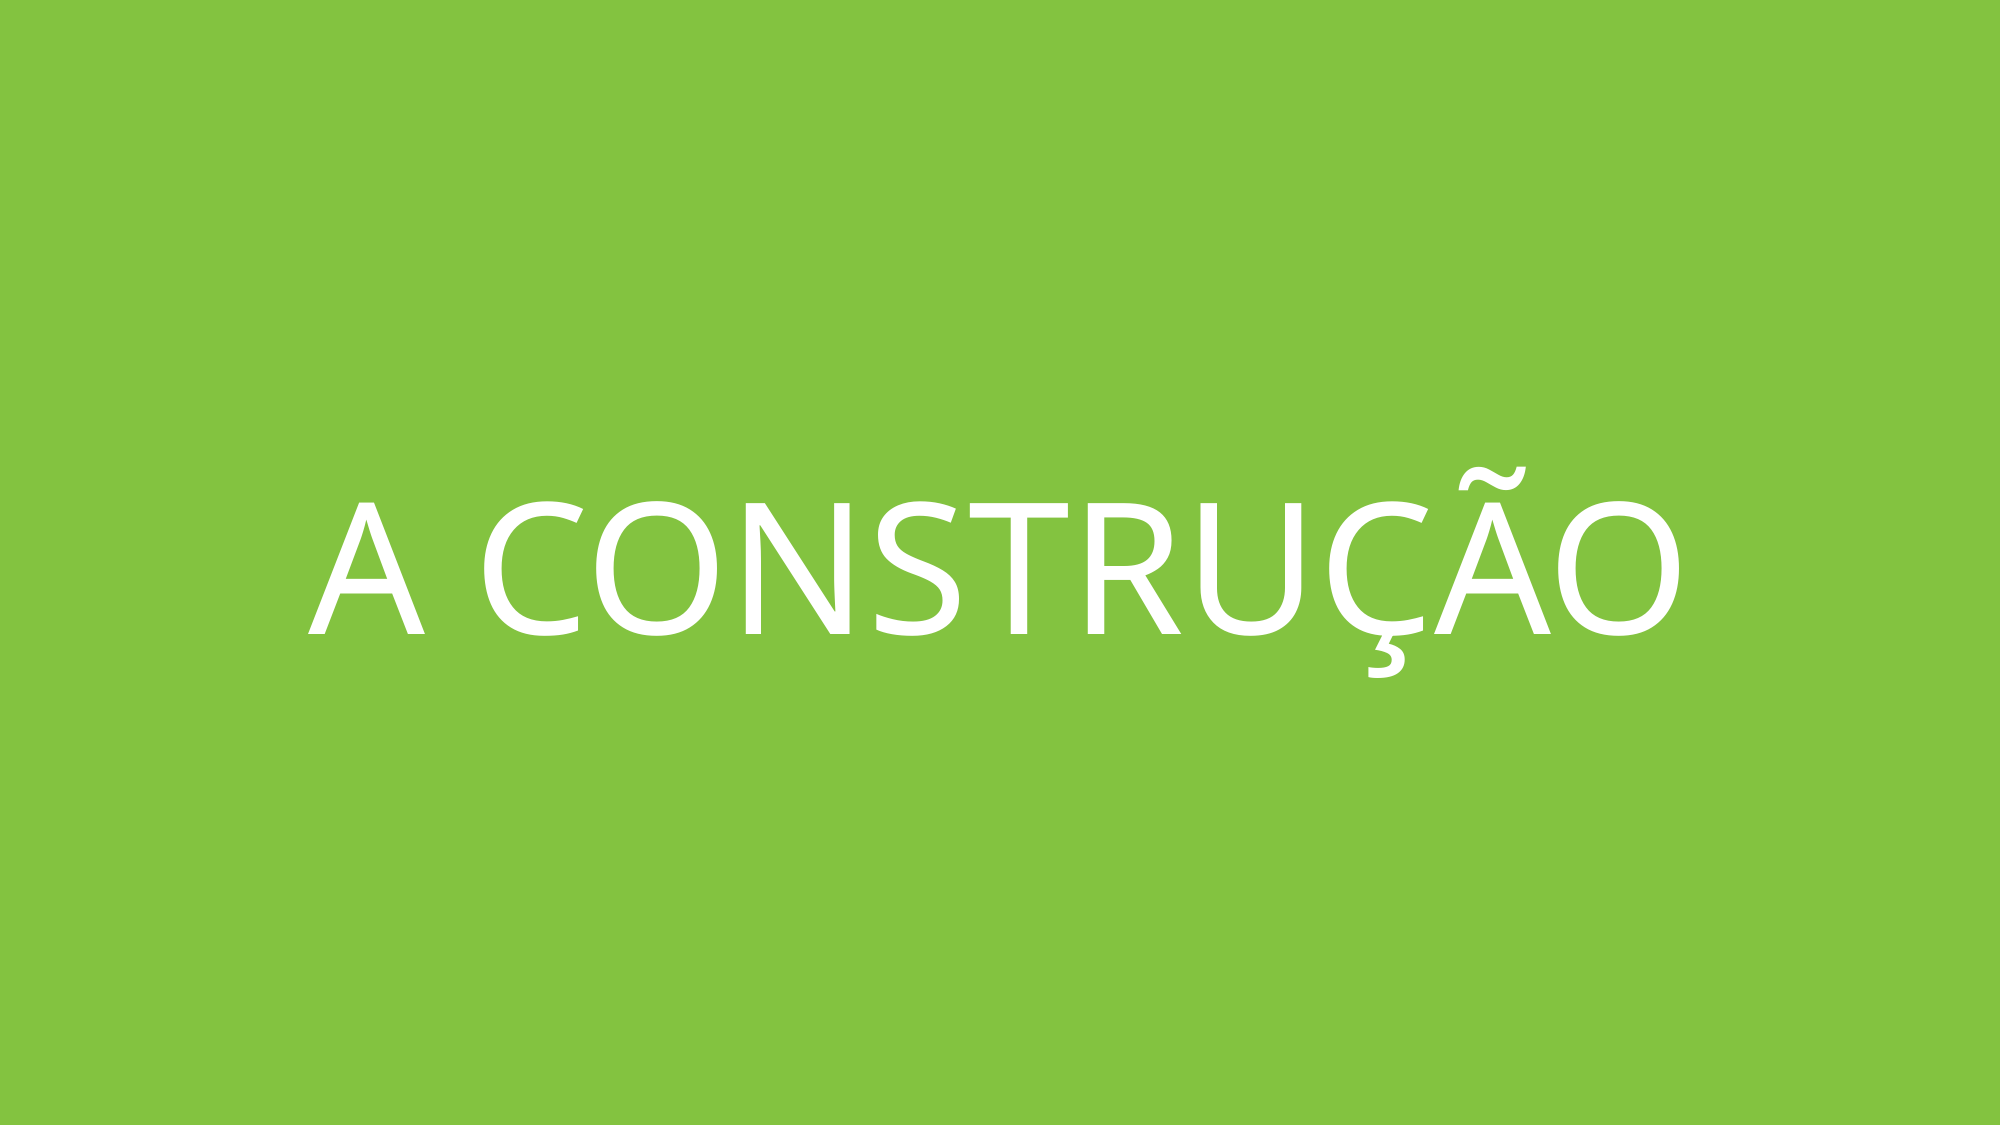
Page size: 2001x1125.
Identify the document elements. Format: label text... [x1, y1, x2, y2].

text_box A CONSTRUÇÃO [294, 443, 1706, 679]
